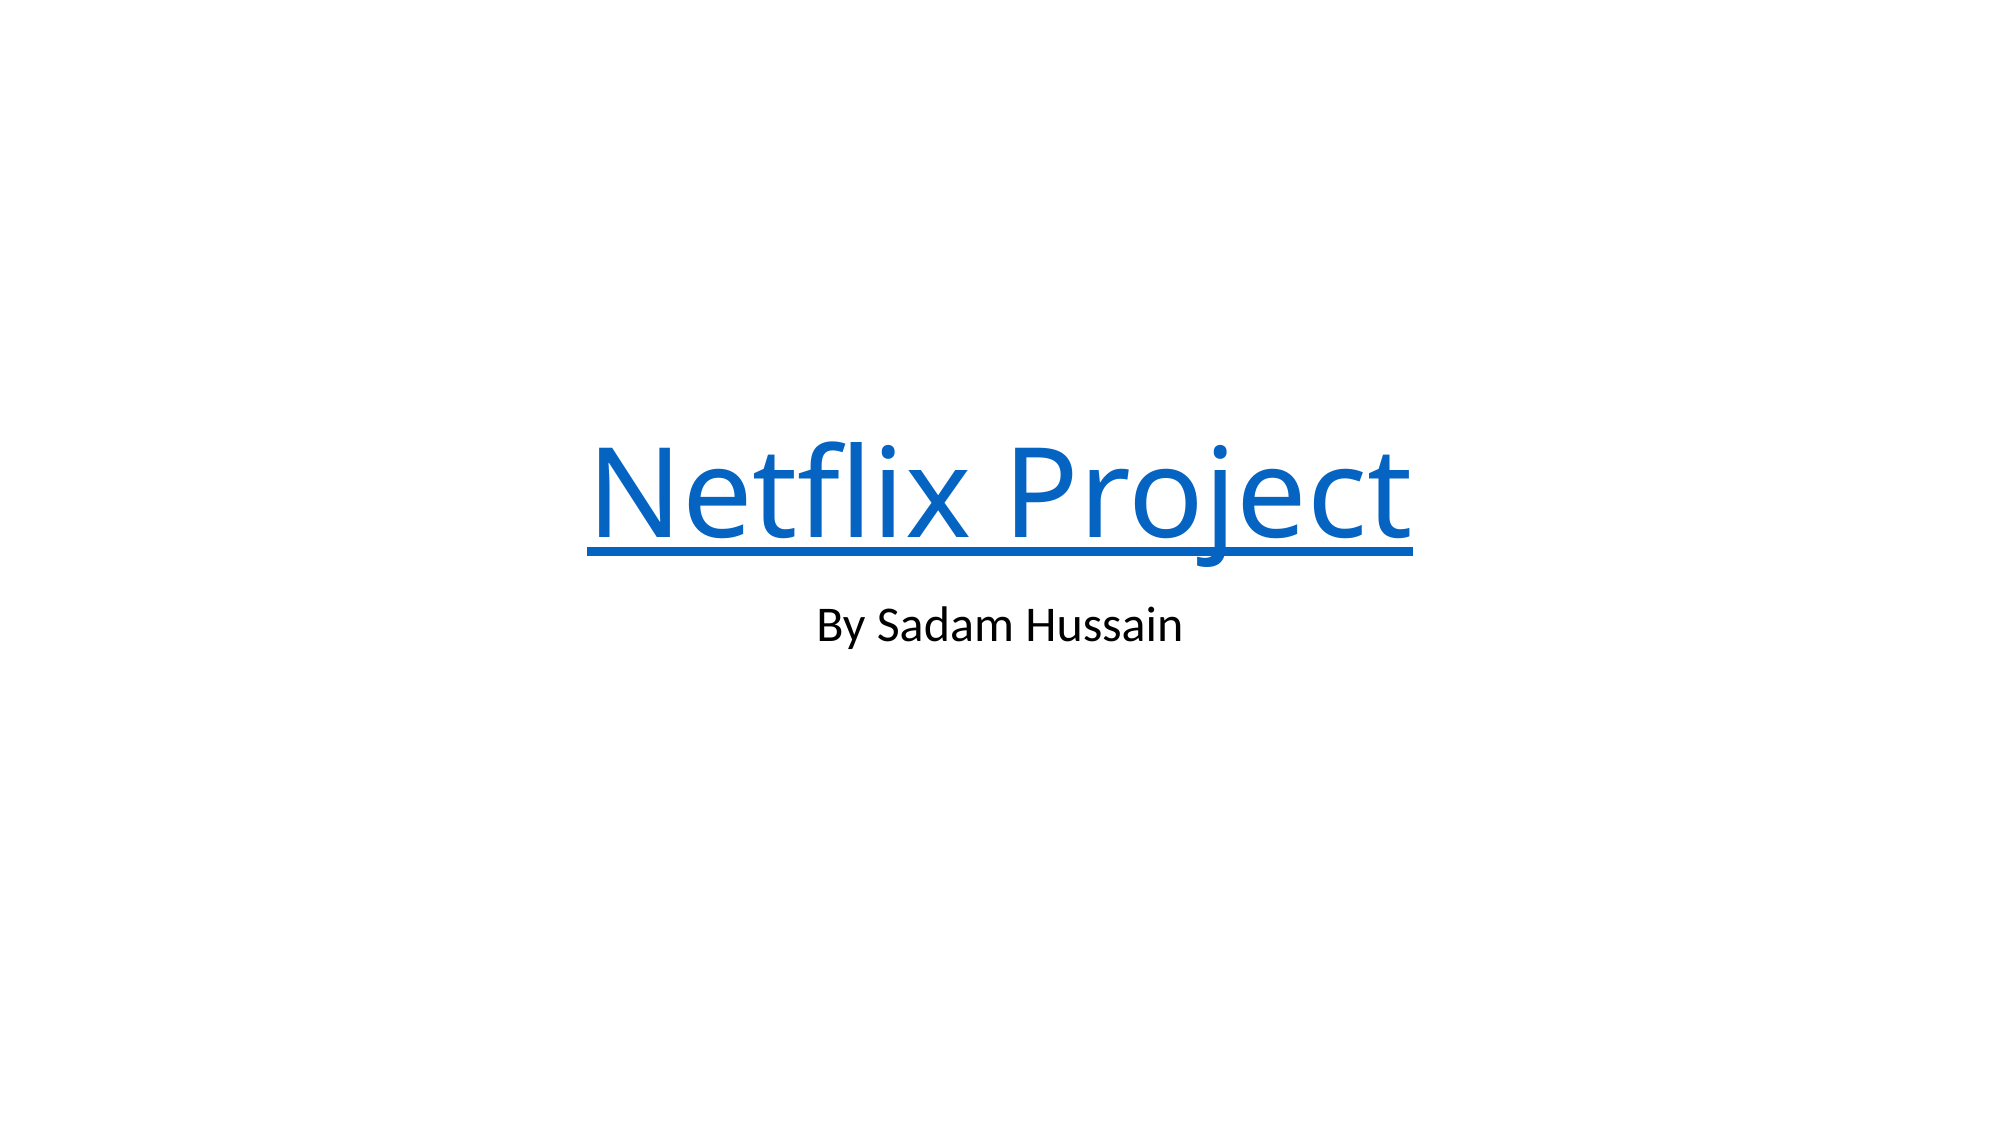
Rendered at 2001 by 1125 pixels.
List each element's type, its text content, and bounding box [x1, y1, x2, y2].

title Netflix Project [249, 184, 1750, 576]
subtitle By Sadam Hussain [249, 590, 1750, 863]
